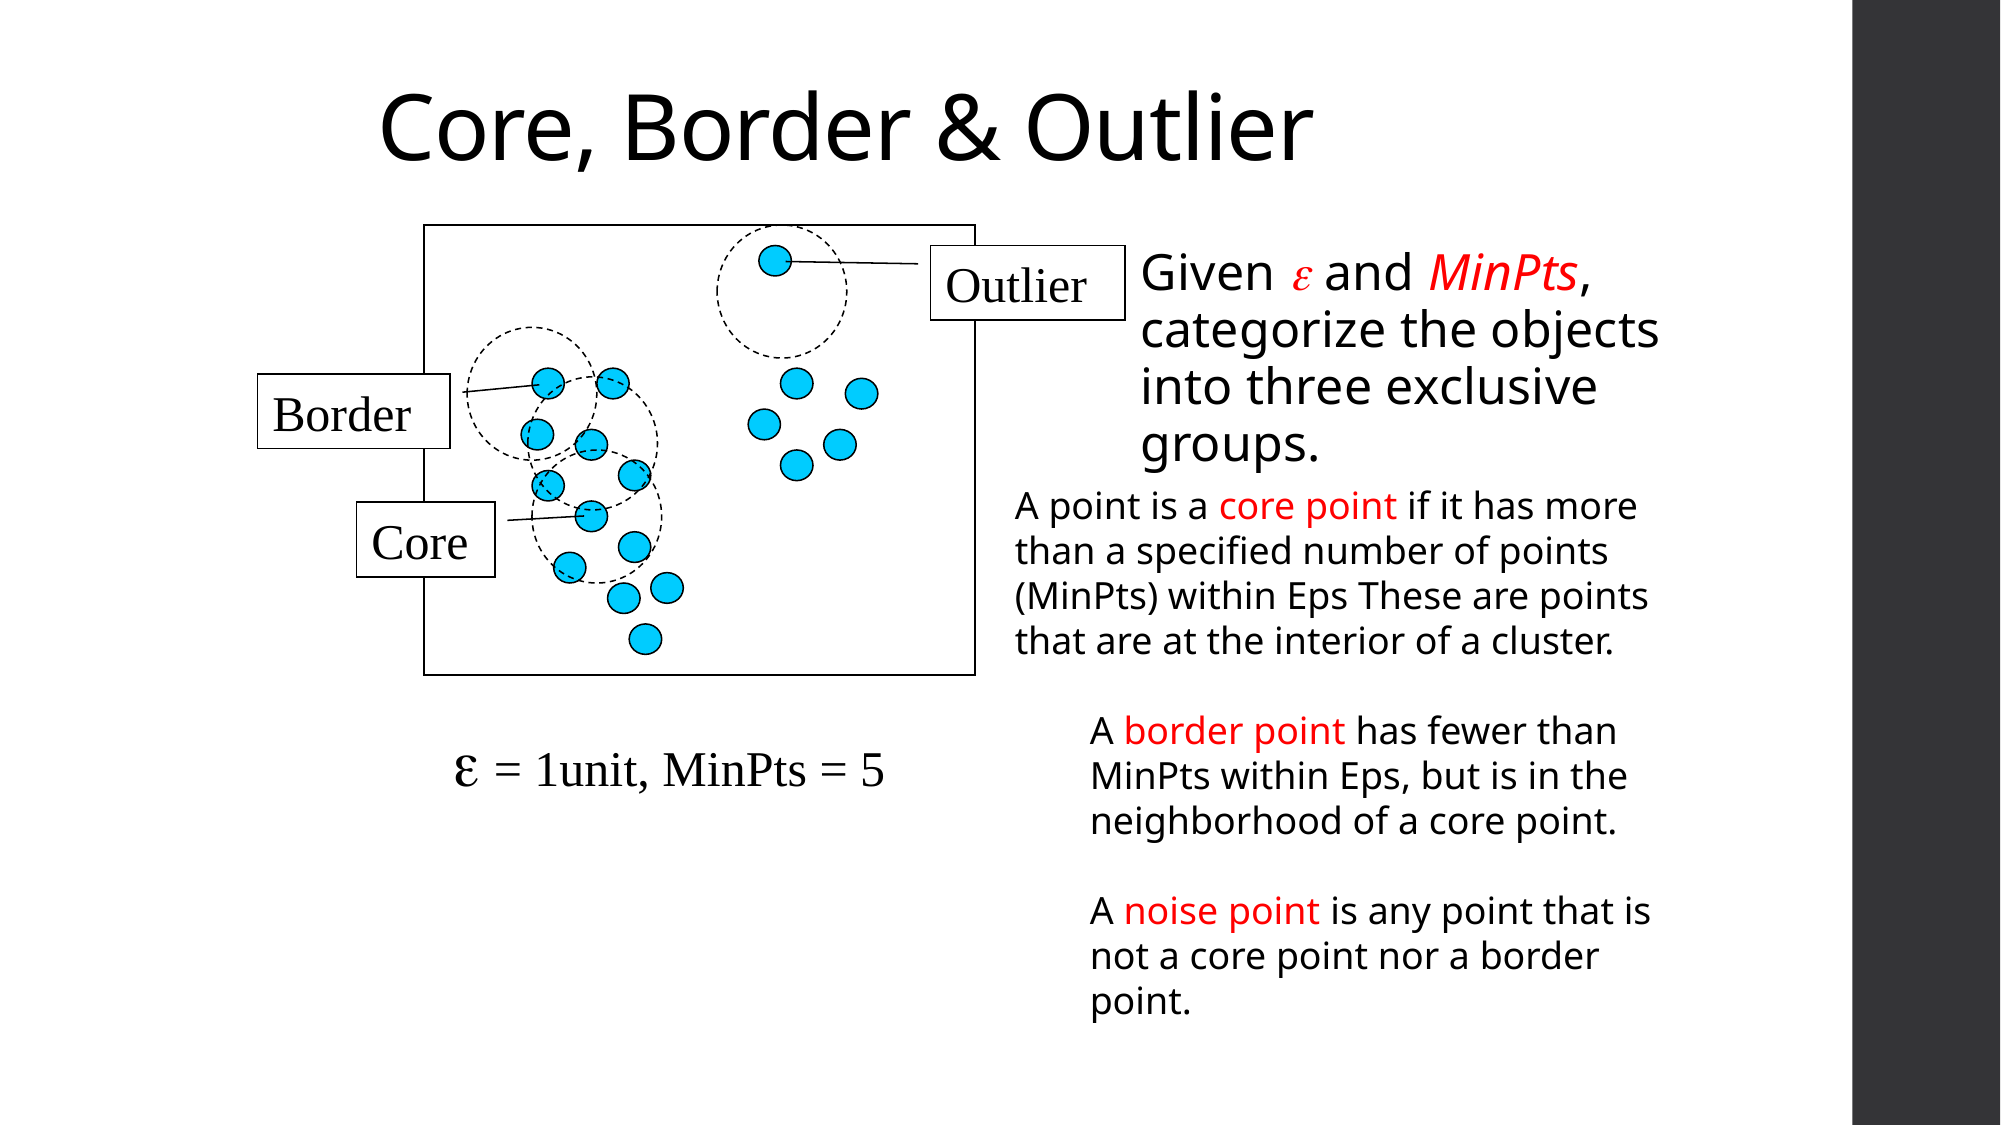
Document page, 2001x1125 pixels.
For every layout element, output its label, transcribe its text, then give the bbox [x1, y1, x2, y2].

text_box A point is a core point if it has more than a specified number of points (MinPts) within Eps These are points that are at the interior of a cluster. A border point has fewer than MinPts within Eps, but is in the neighborhood of a core point. A noise point is any point that is not a core point nor a border point. [999, 474, 1700, 1030]
list Given  and MinPts, categorize the objects into three exclusive groups. [1125, 237, 1725, 500]
text_box [423, 224, 975, 675]
title Core, Border & Outlier [362, 0, 1638, 188]
text_box [717, 224, 847, 359]
text_box [467, 327, 595, 461]
text_box Outlier [930, 245, 1125, 321]
text_box  = 1unit, MinPts = 5 [437, 712, 913, 808]
text_box Core [356, 502, 496, 577]
text_box Border [257, 373, 451, 449]
text_box [531, 477, 662, 584]
text_box [527, 376, 658, 510]
text_box [650, 572, 684, 604]
